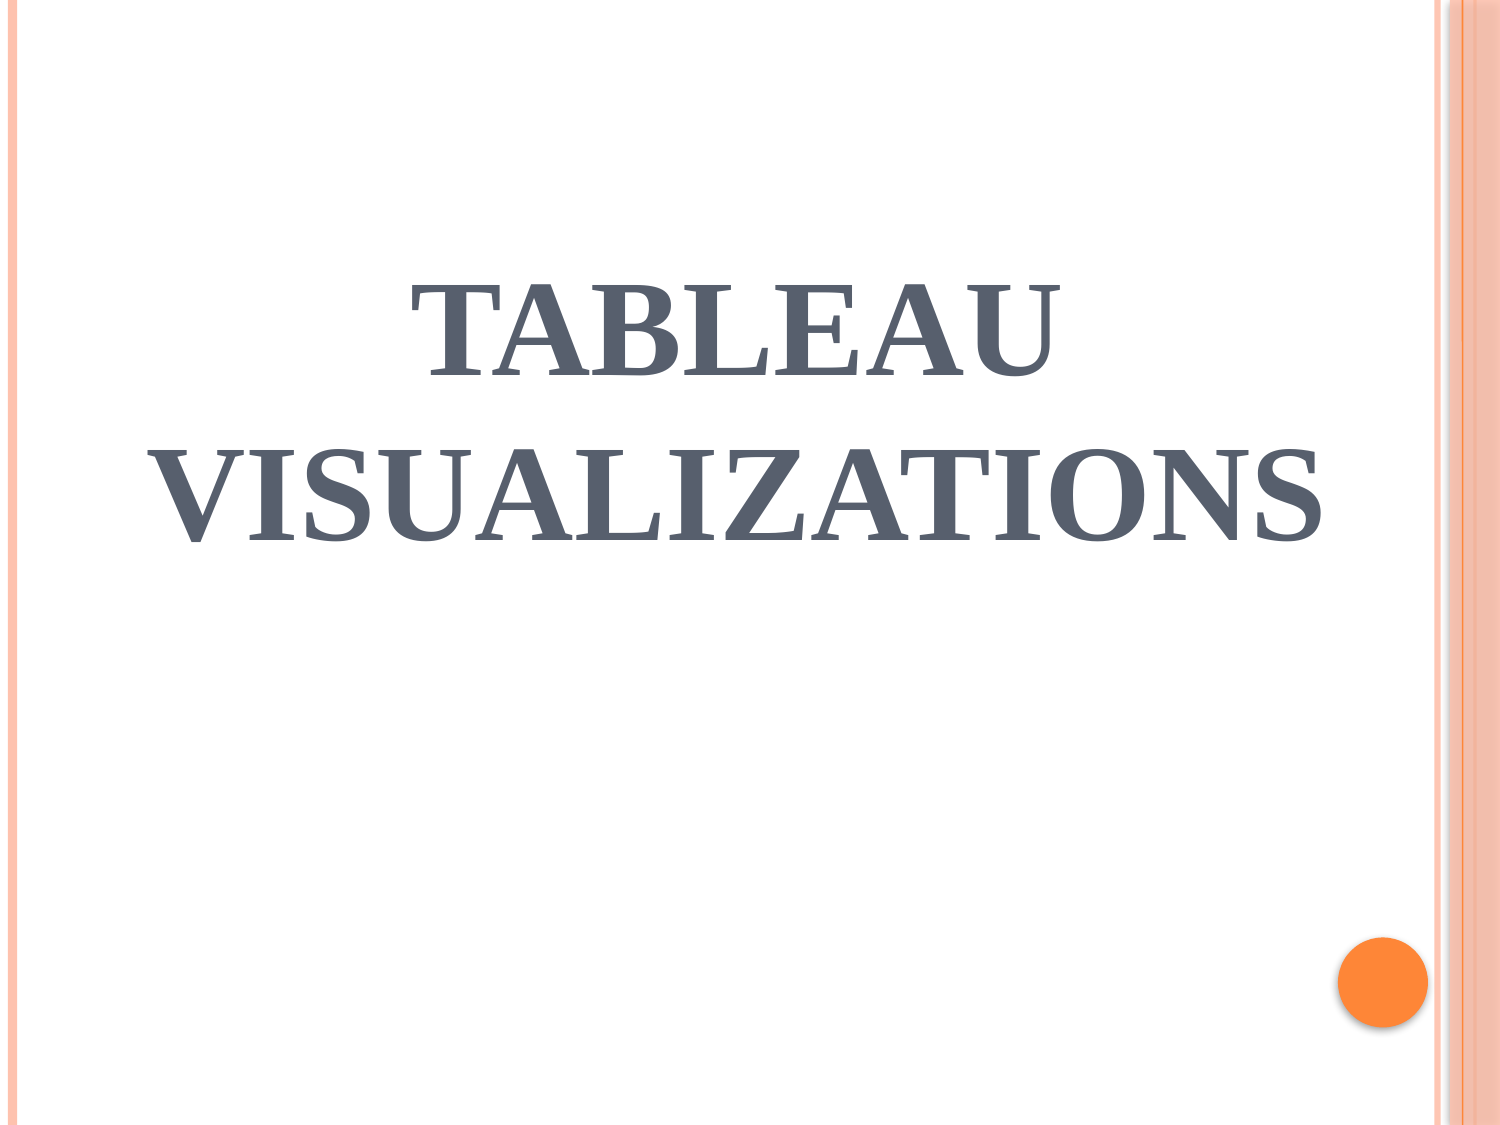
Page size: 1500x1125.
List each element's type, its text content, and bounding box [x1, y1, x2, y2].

title TABLEAU VISUALIZATIONS [125, 387, 1350, 575]
